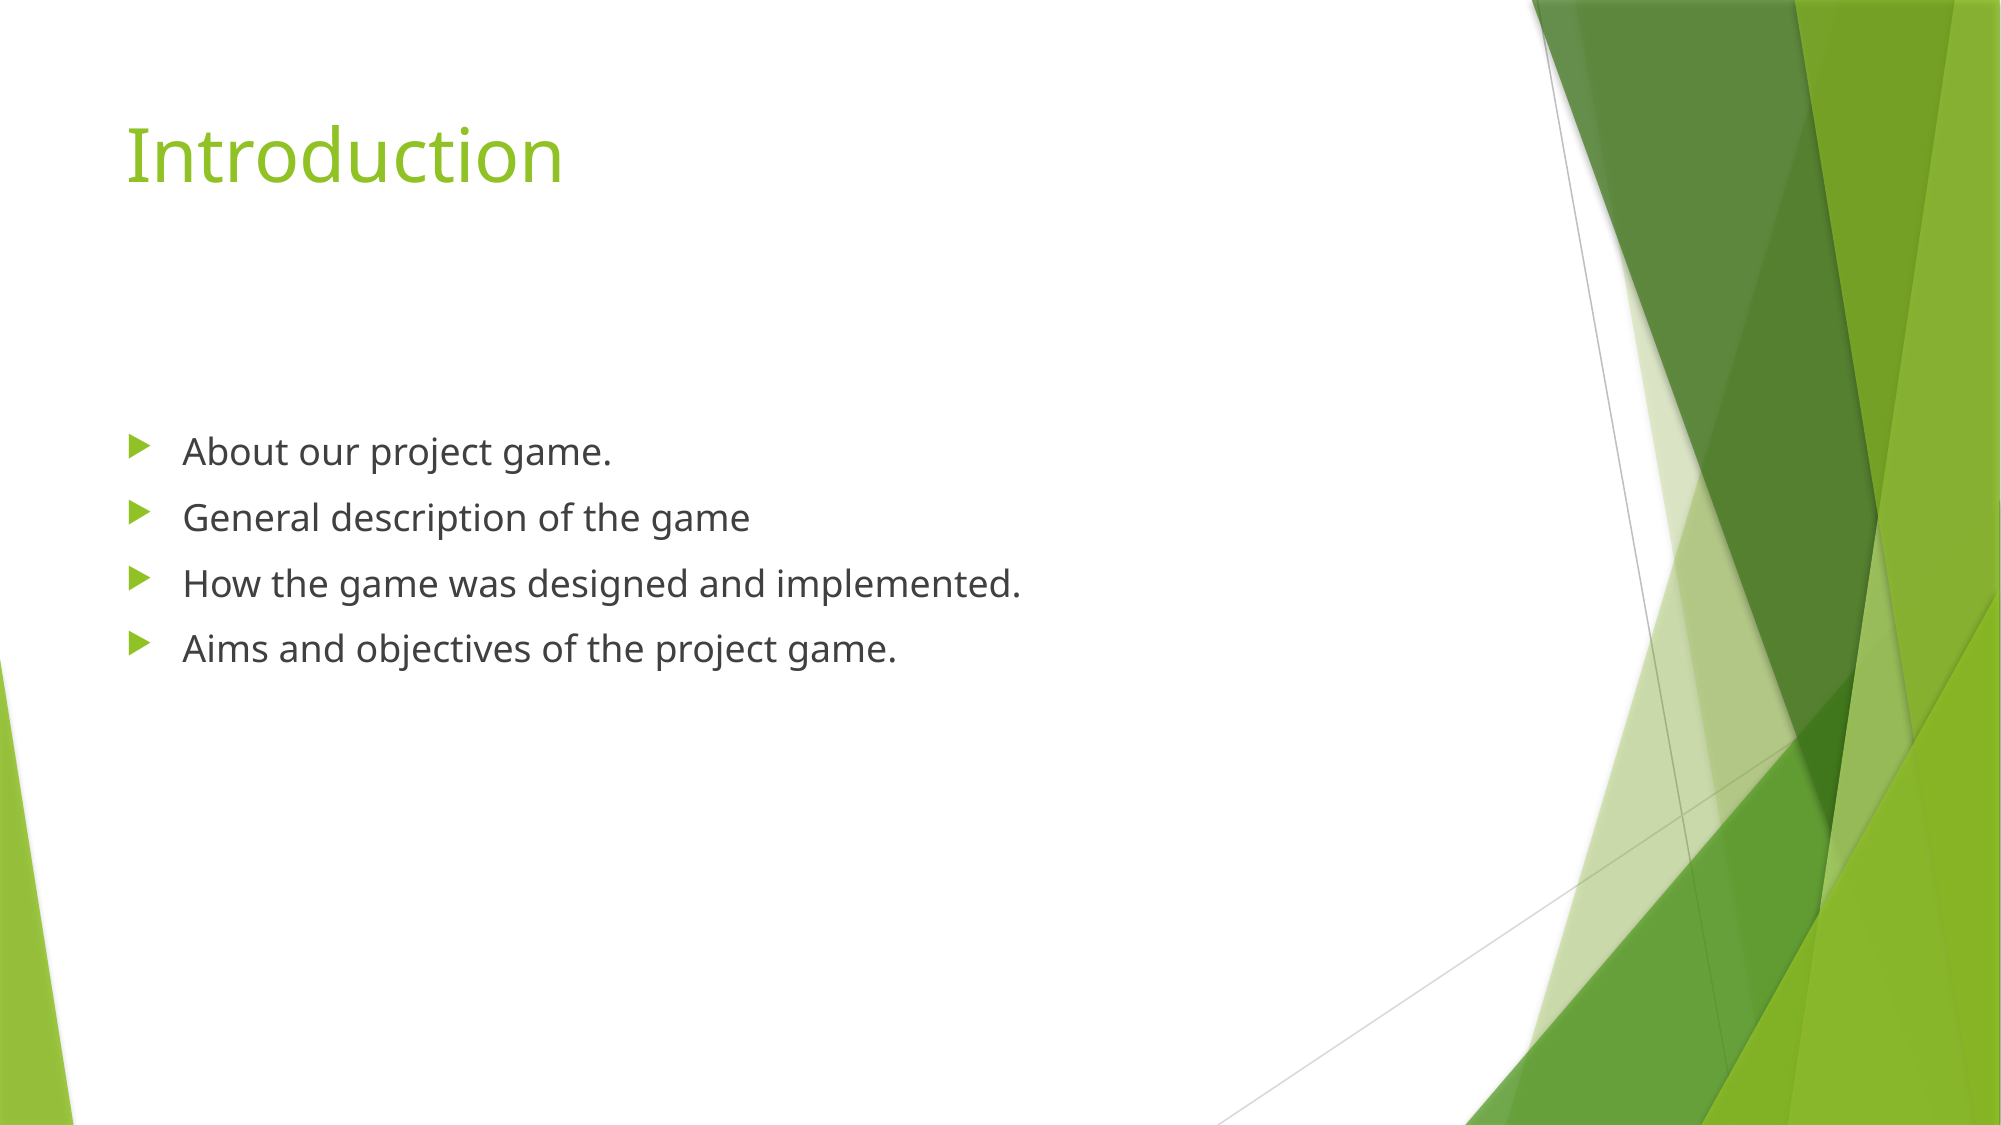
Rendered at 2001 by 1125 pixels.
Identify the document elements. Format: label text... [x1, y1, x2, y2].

title Introduction [111, 99, 1522, 317]
list About our project game. General description of the game How the game was designed and implemented. Aims and objectives of the project game. [111, 354, 1522, 992]
